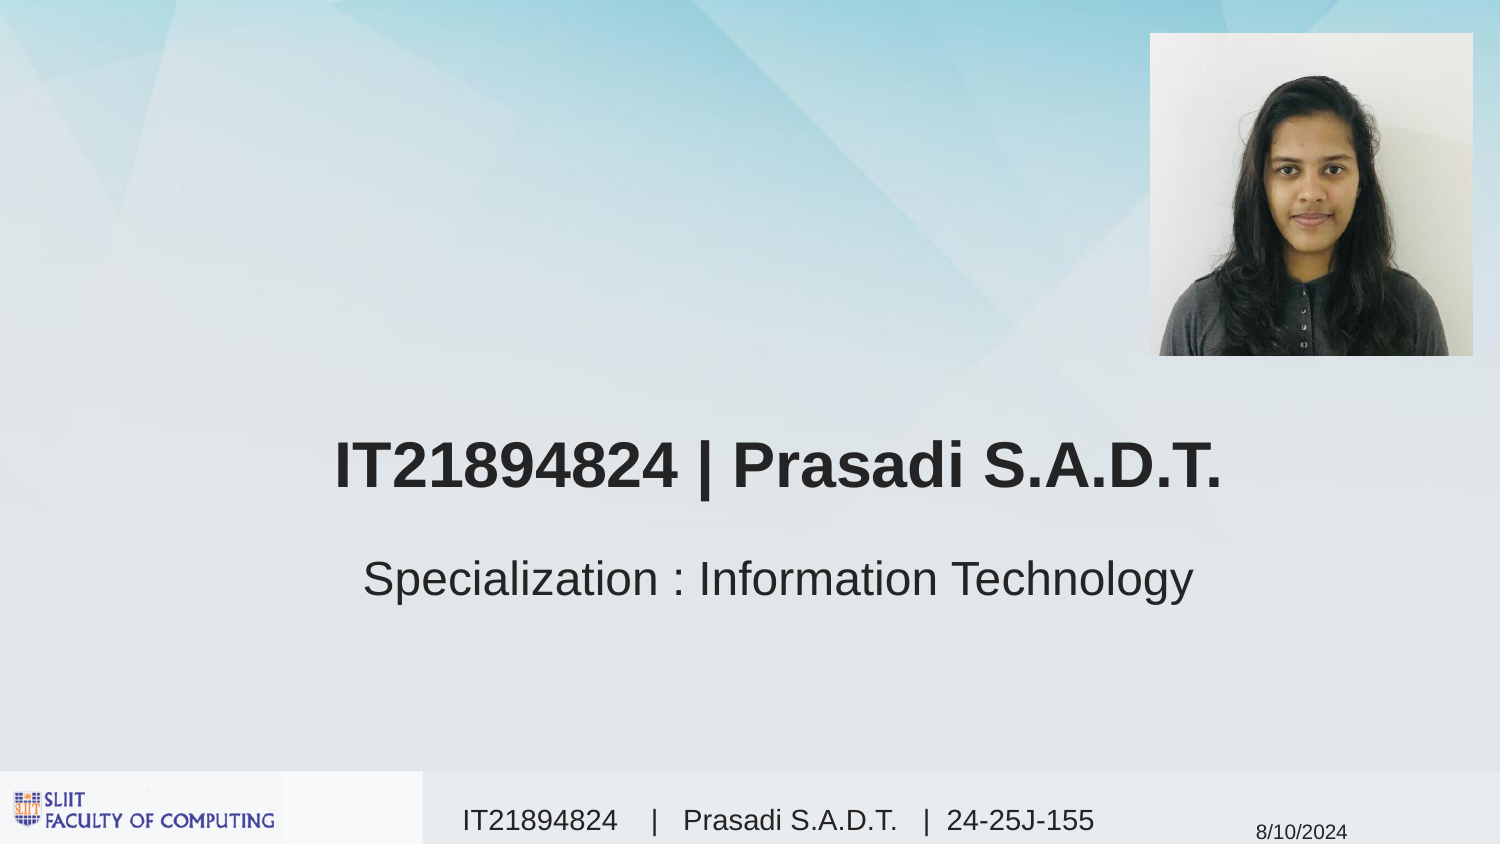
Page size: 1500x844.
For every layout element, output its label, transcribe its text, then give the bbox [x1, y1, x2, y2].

picture [0, 0, 1500, 844]
text_box IT21894824 | Prasadi S.A.D.T. [246, 399, 1312, 501]
text_box Specialization : Information Technology [321, 530, 1237, 605]
